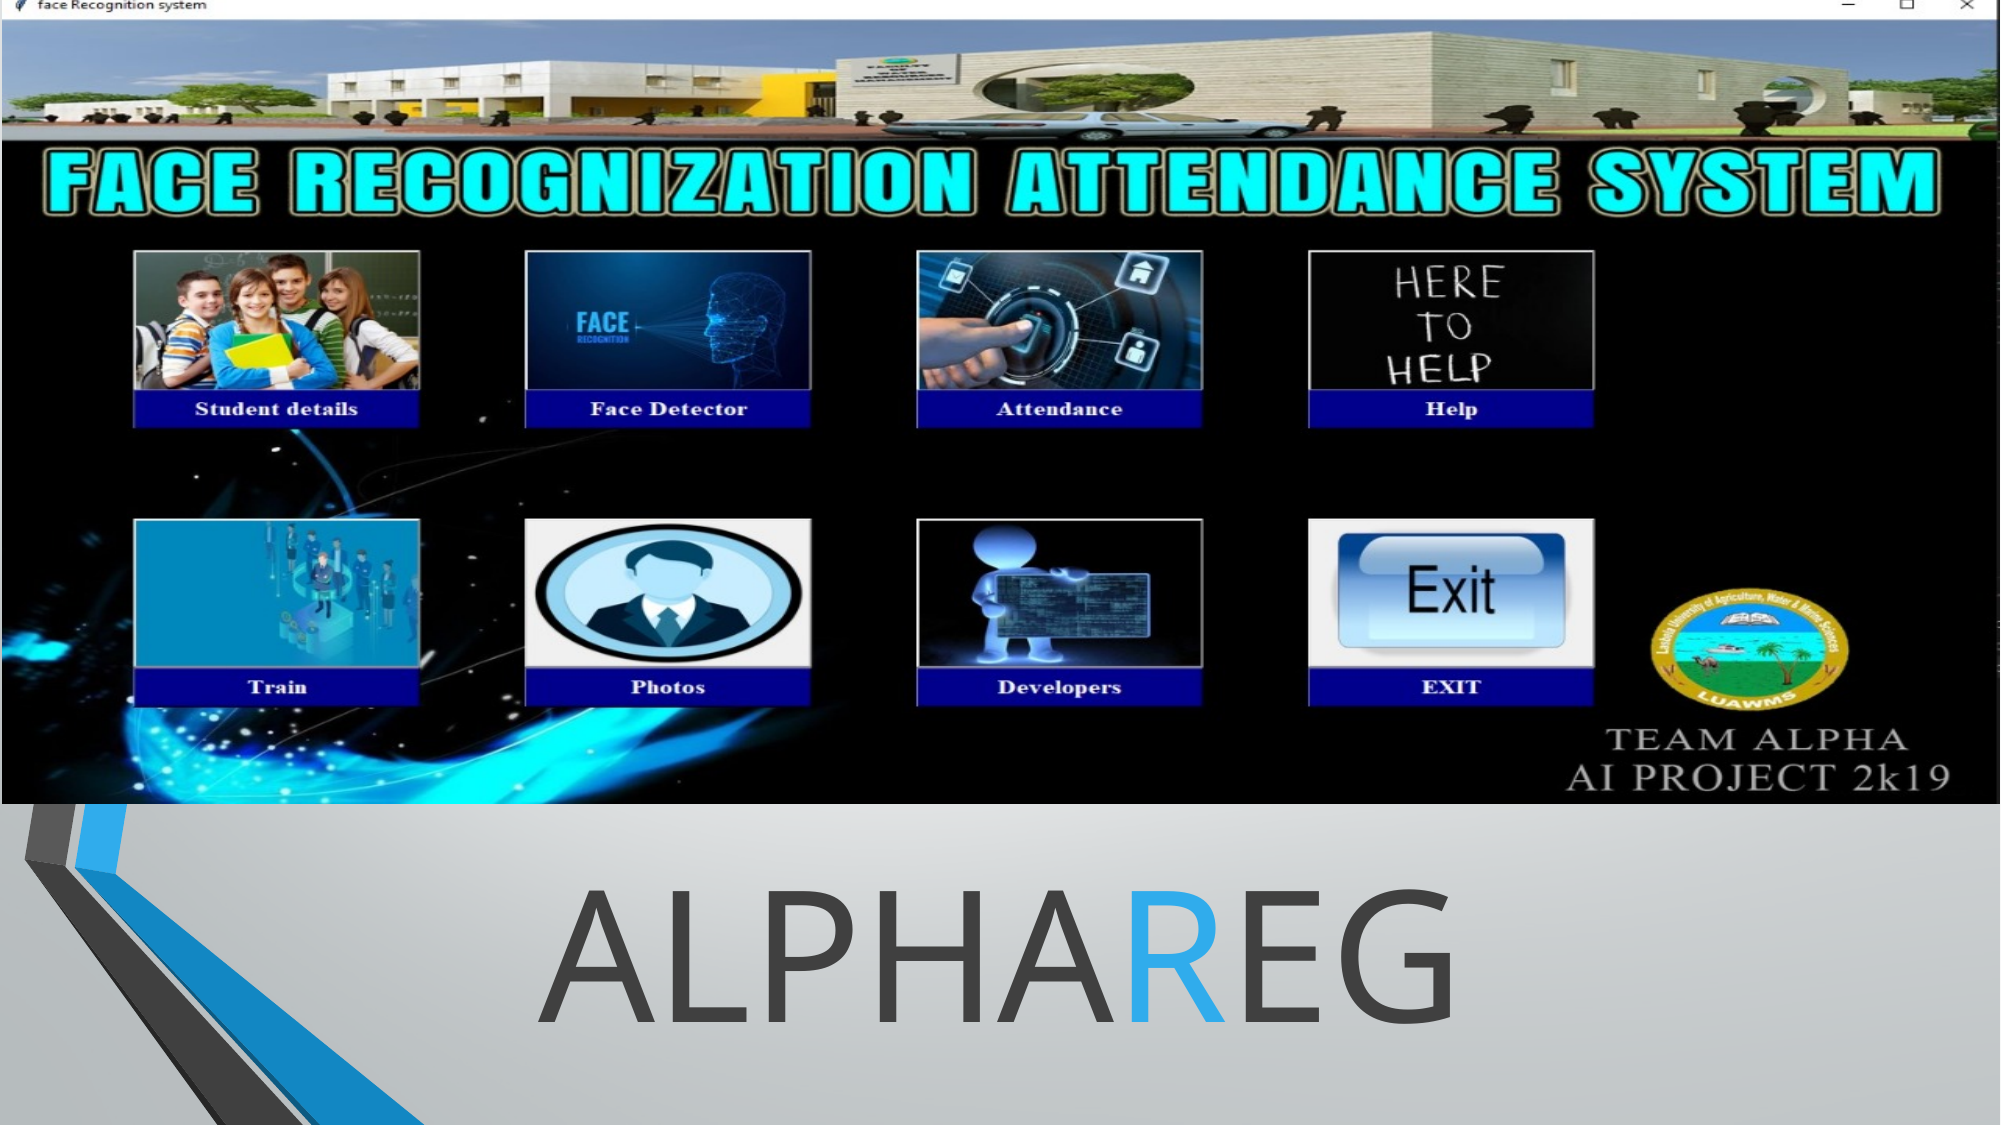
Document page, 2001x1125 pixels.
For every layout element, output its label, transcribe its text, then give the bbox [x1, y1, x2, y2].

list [2, 0, 2000, 805]
text_box ALPHAREG [298, 805, 1705, 1125]
